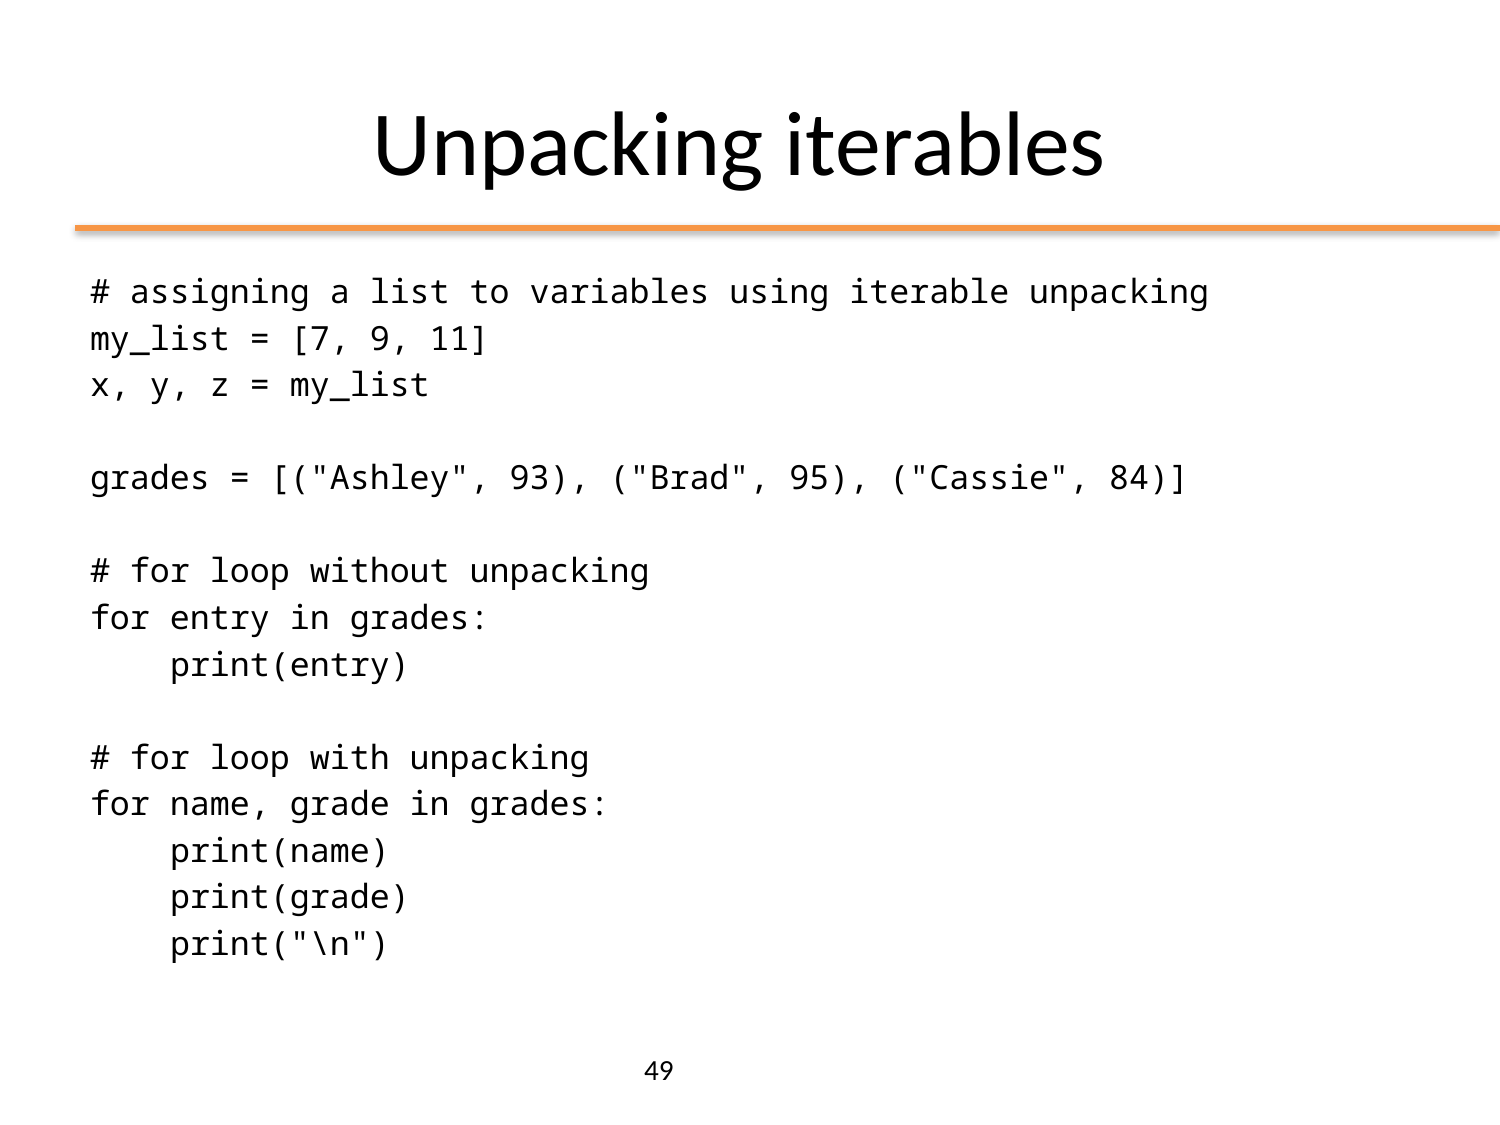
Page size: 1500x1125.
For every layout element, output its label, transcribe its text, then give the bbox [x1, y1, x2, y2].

list # assigning a list to variables using iterable unpacking my_list = [7, 9, 11] x, y, z = my_list grades = [("Ashley", 93), ("Brad", 95), ("Cassie", 84)] # for loop without unpacking for entry in grades: print(entry) # for loop with unpacking for name, grade in grades: print(name) print(grade) print("\n") [75, 262, 1425, 1005]
title Unpacking iterables [75, 45, 1425, 233]
slide_number 49 [629, 1043, 1425, 1104]
